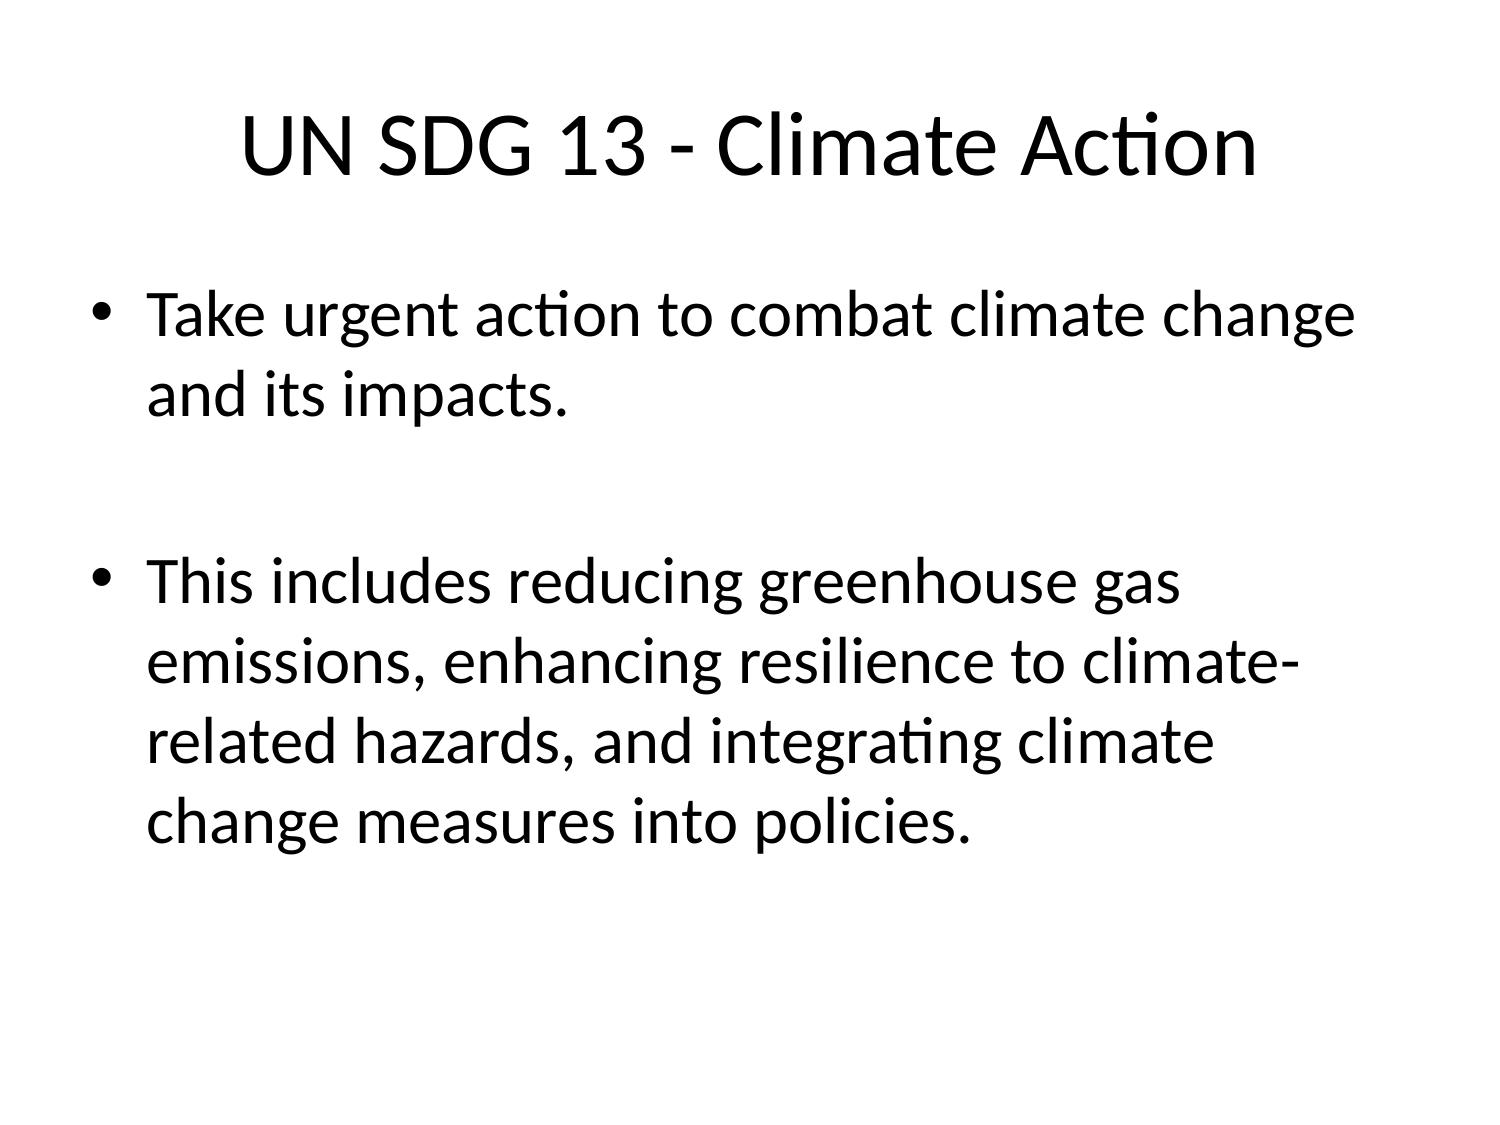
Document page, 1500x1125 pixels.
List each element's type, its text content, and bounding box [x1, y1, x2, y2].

title UN SDG 13 - Climate Action [75, 45, 1425, 233]
list Take urgent action to combat climate change and its impacts. This includes reducing greenhouse gas emissions, enhancing resilience to climate-related hazards, and integrating climate change measures into policies. [75, 262, 1425, 1005]
